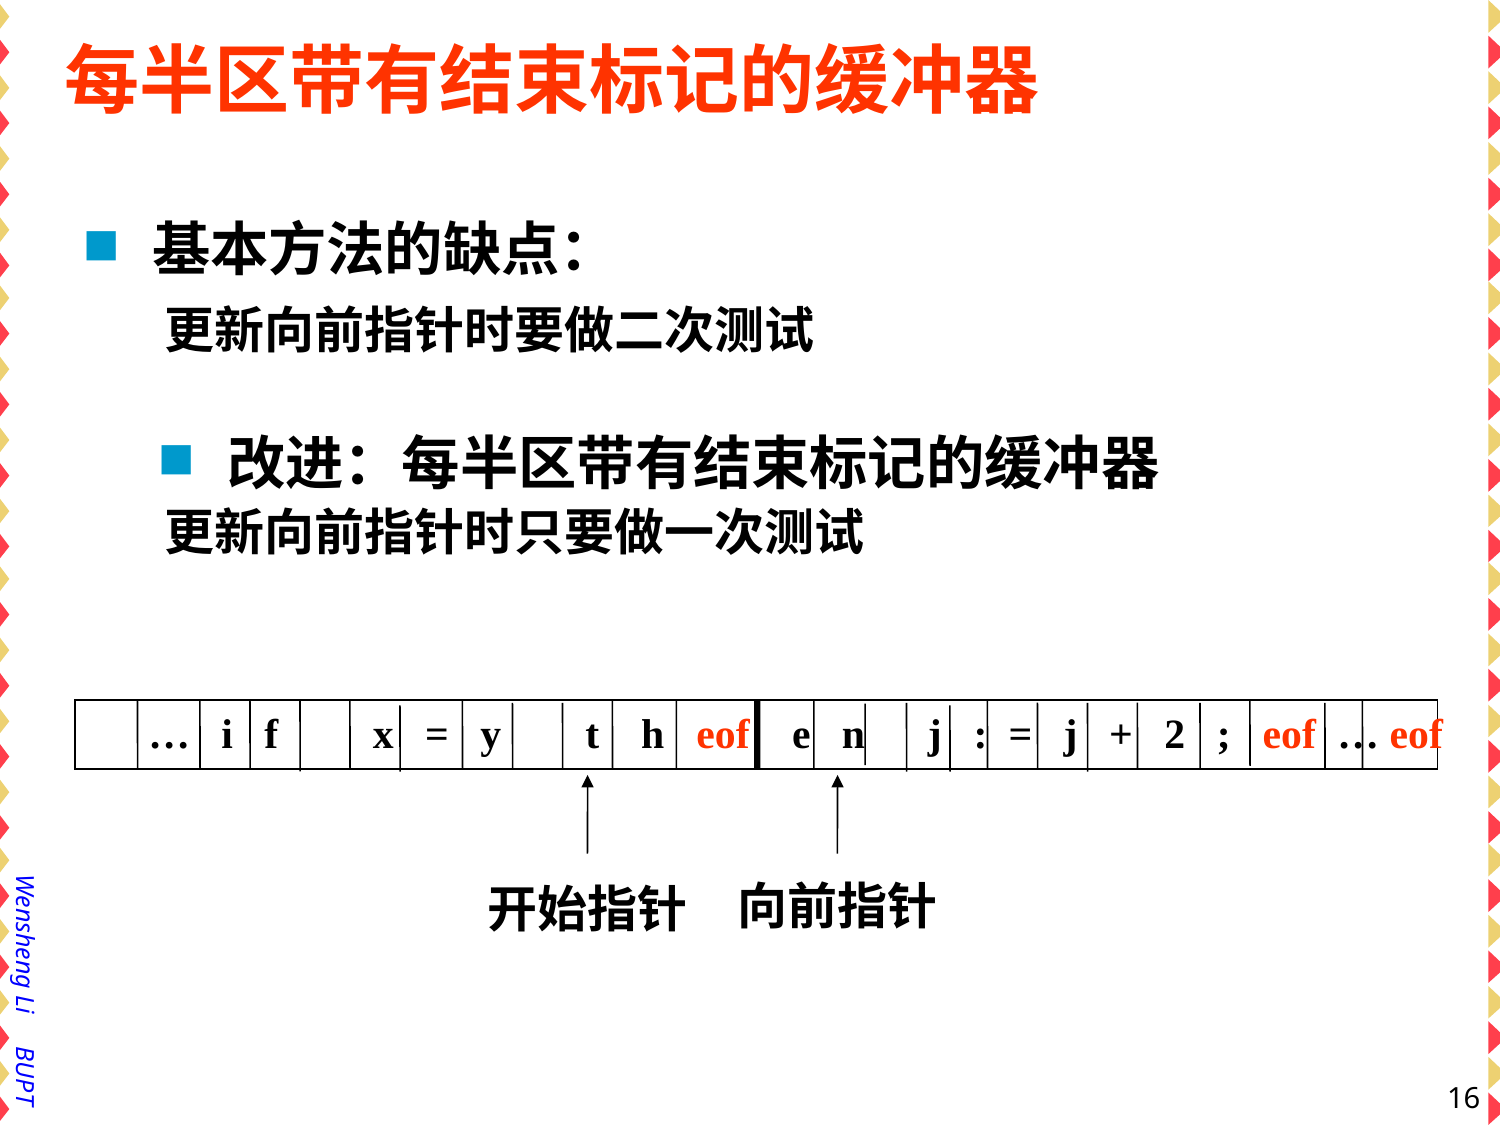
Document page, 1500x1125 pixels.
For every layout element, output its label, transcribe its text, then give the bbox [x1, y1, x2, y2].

text_box 基本方法的缺点： 更新向前指针时要做二次测试 改进：每半区带有结束标记的缓冲器 更新向前指针时只要做一次测试 [74, 212, 1363, 565]
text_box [74, 699, 1500, 938]
slide_number 16 [1377, 1071, 1496, 1117]
text_box 每半区带有结束标记的缓冲器 [49, 24, 1463, 163]
